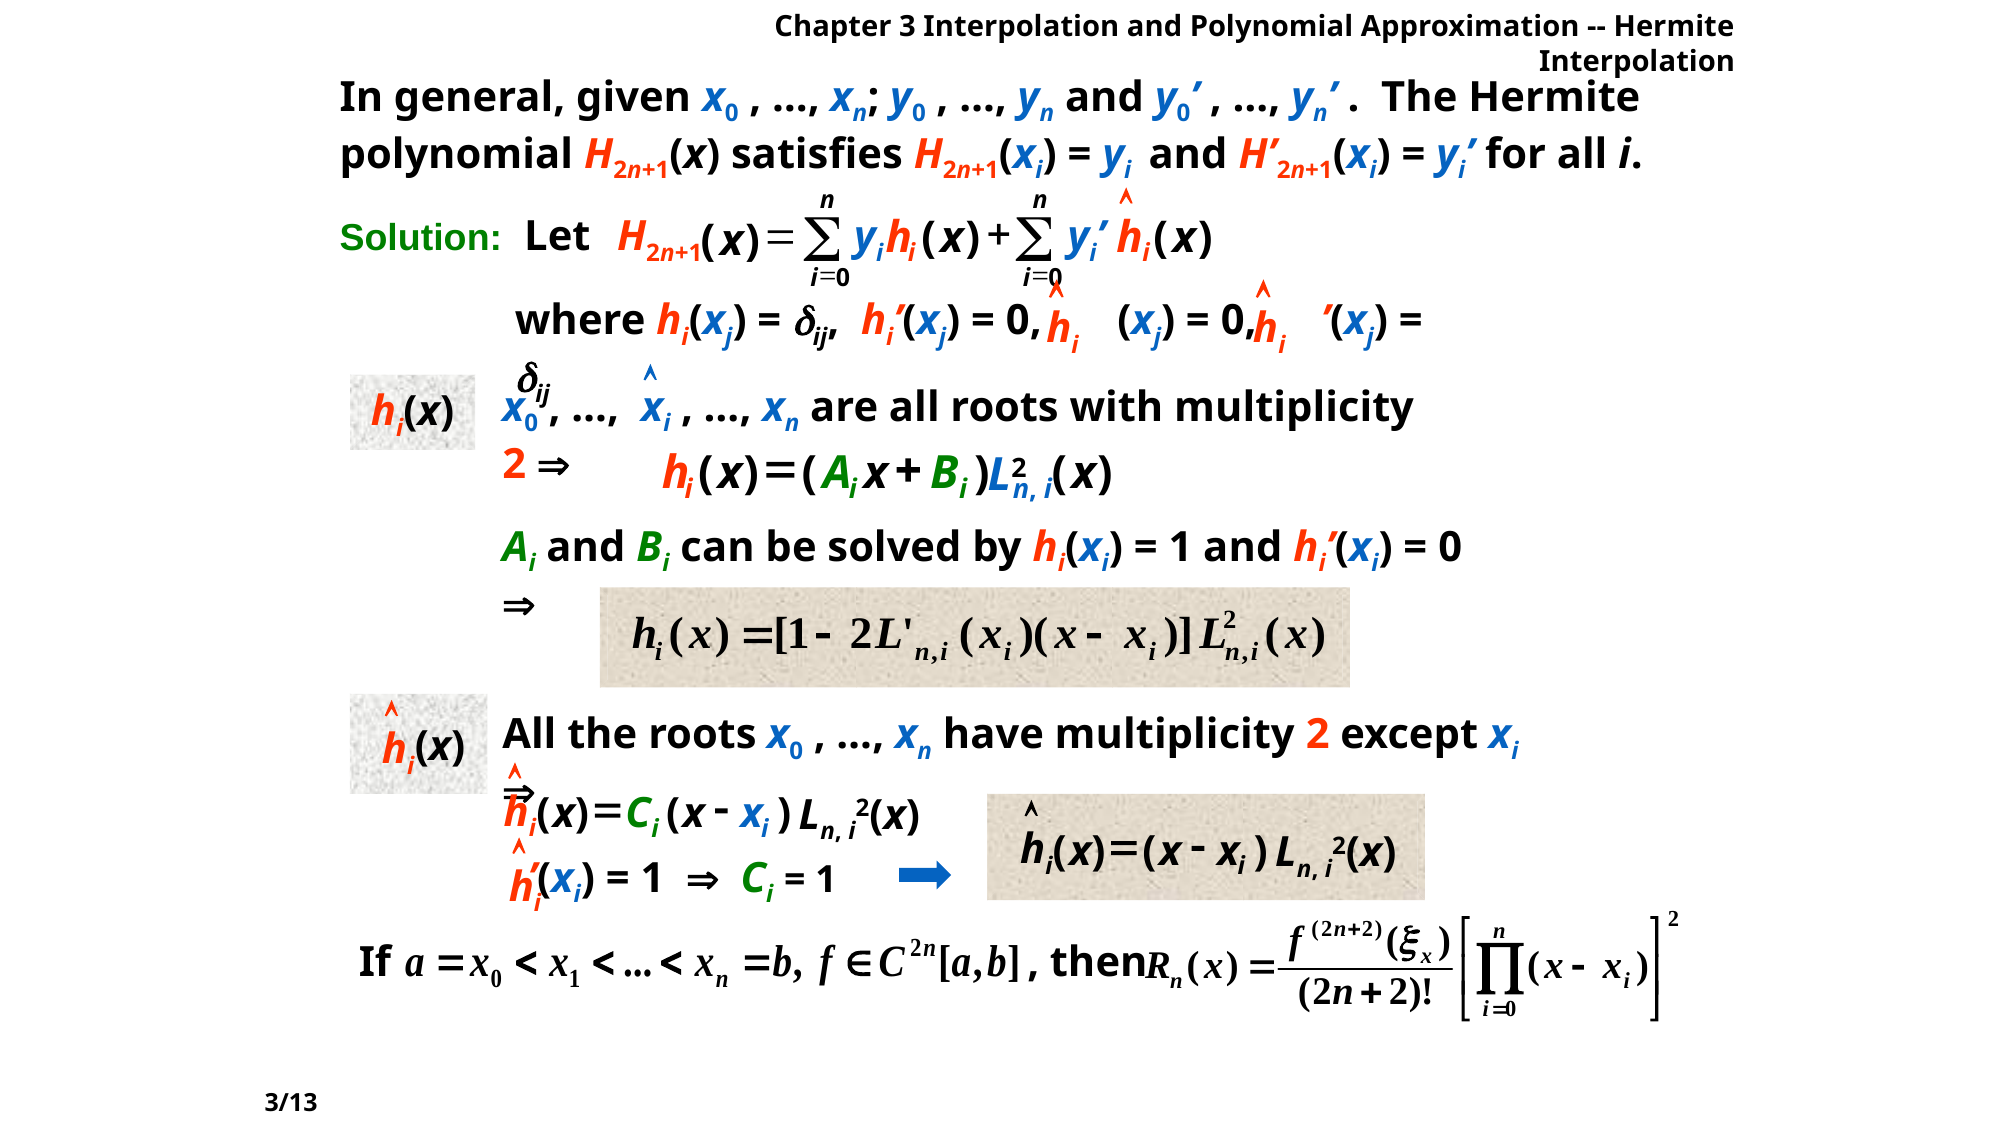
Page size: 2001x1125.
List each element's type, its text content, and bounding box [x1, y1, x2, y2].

text_box Chapter 3 Interpolation and Polynomial Approximation -- Hermite Interpolation [650, 0, 1750, 85]
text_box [324, 899, 1688, 1028]
text_box [901, 862, 951, 888]
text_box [610, 174, 1213, 266]
text_box Solution: Let [324, 201, 610, 267]
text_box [487, 824, 901, 899]
text_box In general, given x0 , …, xn; y0 , …, yn and y0’ , …, yn’ . The Hermite polynomial H2n+1(x) satisfies H2n+1(xi) = yi and H’2n+1(xi) = yi’ for all i. [324, 62, 1688, 191]
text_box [987, 787, 1425, 899]
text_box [599, 587, 1350, 688]
text_box All the roots x0 , …, xn have multiplicity 2 except xi  [488, 699, 1538, 822]
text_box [487, 749, 922, 843]
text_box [349, 687, 488, 794]
text_box 3/13 [249, 1078, 338, 1124]
text_box Ai and Bi can be solved by hi(xi) = 1 and hi’(xi) = 0  [487, 512, 1488, 635]
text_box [662, 437, 1113, 504]
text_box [499, 266, 1475, 402]
text_box a0 a1 an [352, 375, 473, 384]
text_box hi(x) [350, 374, 476, 450]
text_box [487, 362, 1450, 438]
